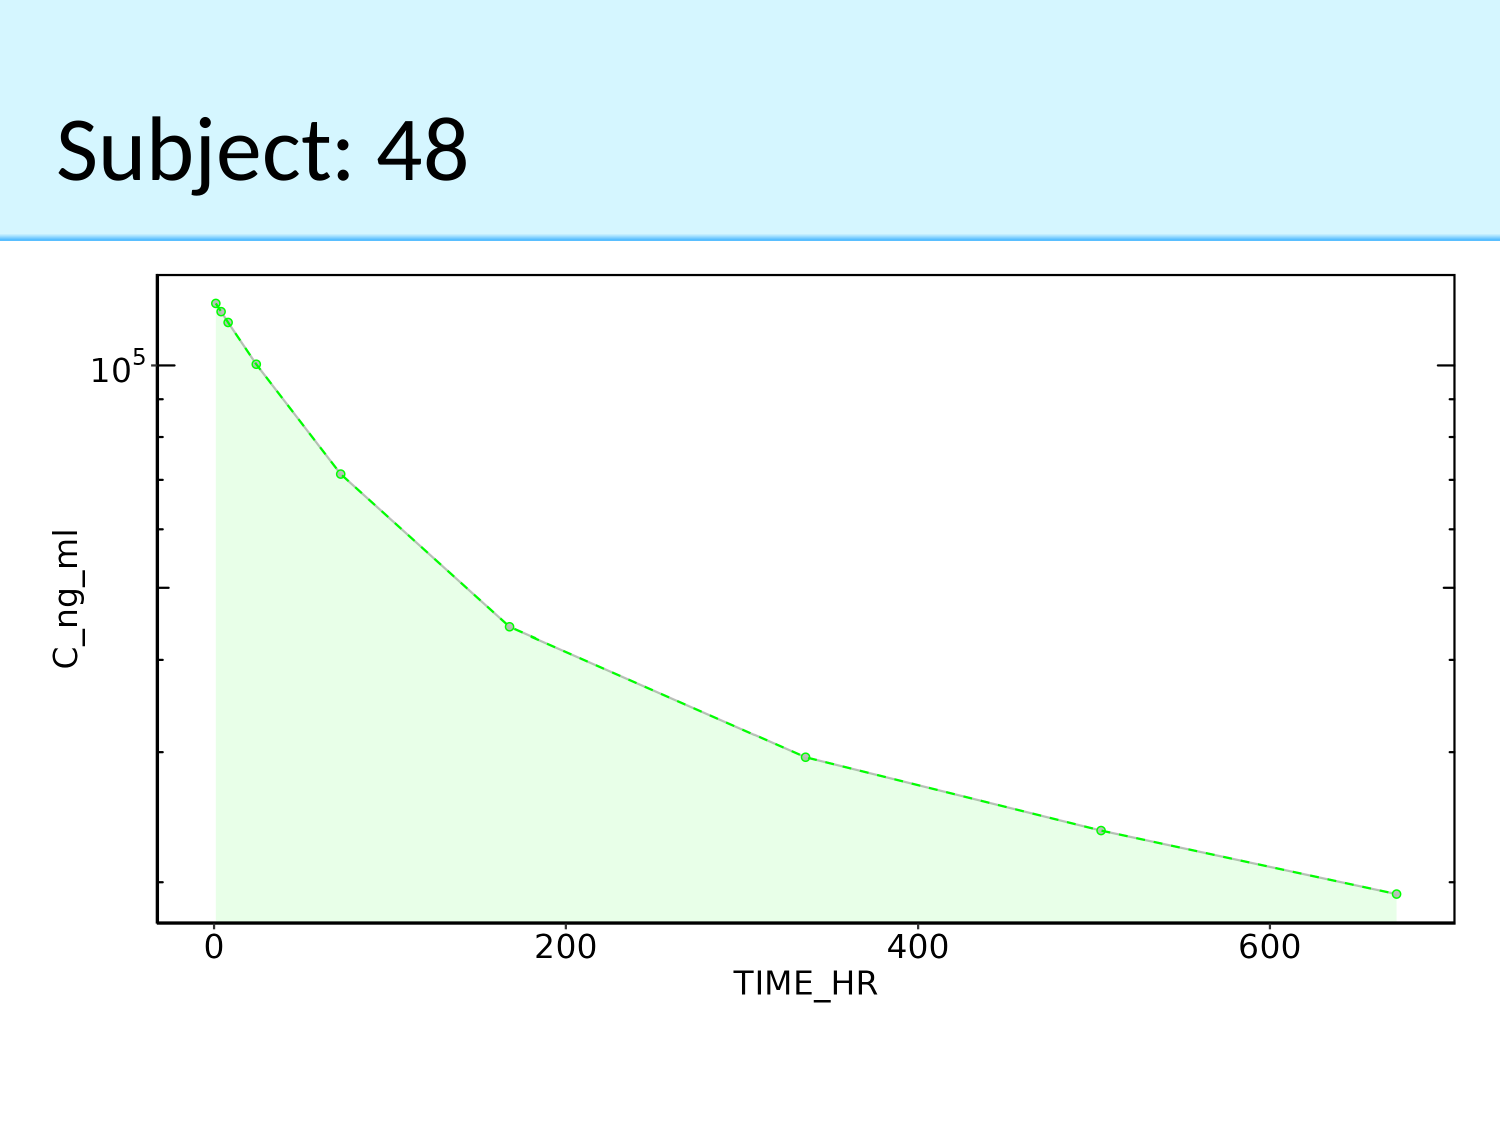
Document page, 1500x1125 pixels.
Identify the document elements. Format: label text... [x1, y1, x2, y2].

title Subject: 48 [41, 90, 1459, 206]
picture [0, 0, 1500, 241]
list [40, 262, 1467, 1013]
